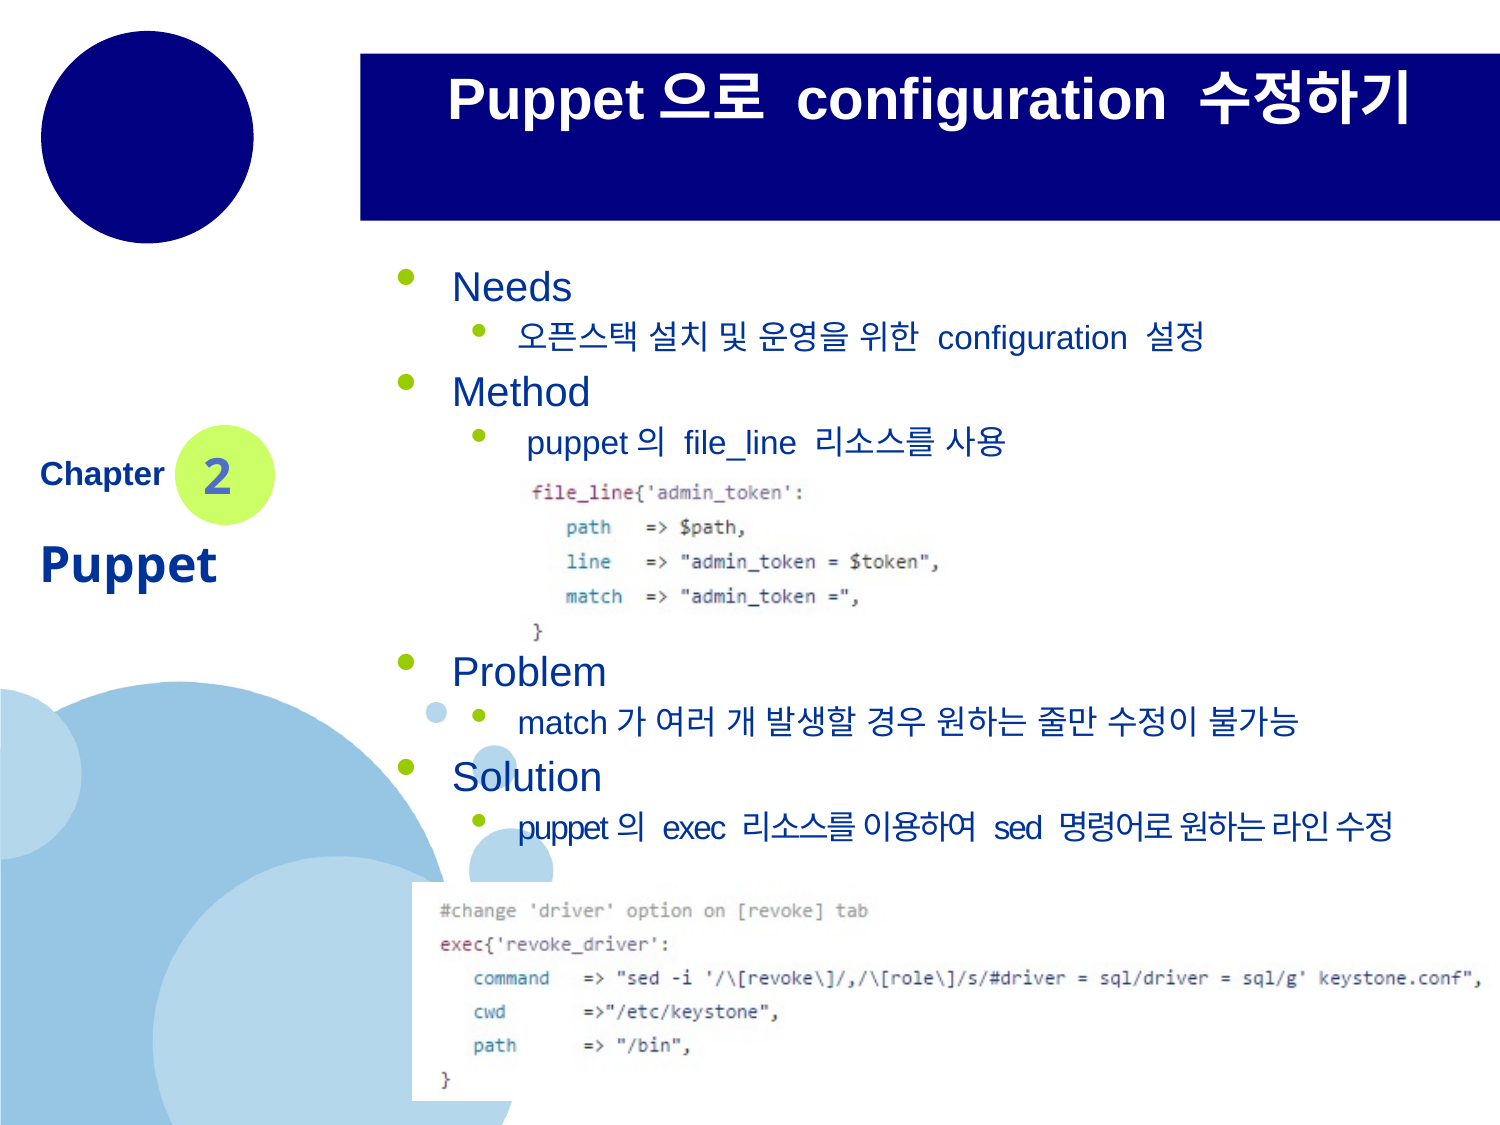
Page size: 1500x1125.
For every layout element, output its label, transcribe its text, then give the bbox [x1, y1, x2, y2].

text_box 2 [189, 437, 248, 513]
text_box Chapter [24, 444, 184, 500]
picture [412, 882, 1498, 1101]
picture [520, 477, 958, 650]
text_box [174, 440, 189, 510]
text_box Puppet [24, 524, 413, 600]
picture [0, 638, 380, 1125]
list Needs 오픈스택 설치 및 운영을 위한 configuration 설정 Method puppet의 file_line 리소스를 사용 Problem match가 여러 개 발생할 경우 원하는 줄만 수정이 불가능 Solution puppet의 exec 리소스를 이용하여 sed 명령어로 원하는 라인 수정 [380, 252, 1471, 1125]
text_box [192, 425, 275, 524]
title Puppet으로 configuration 수정하기 [360, 53, 1500, 221]
